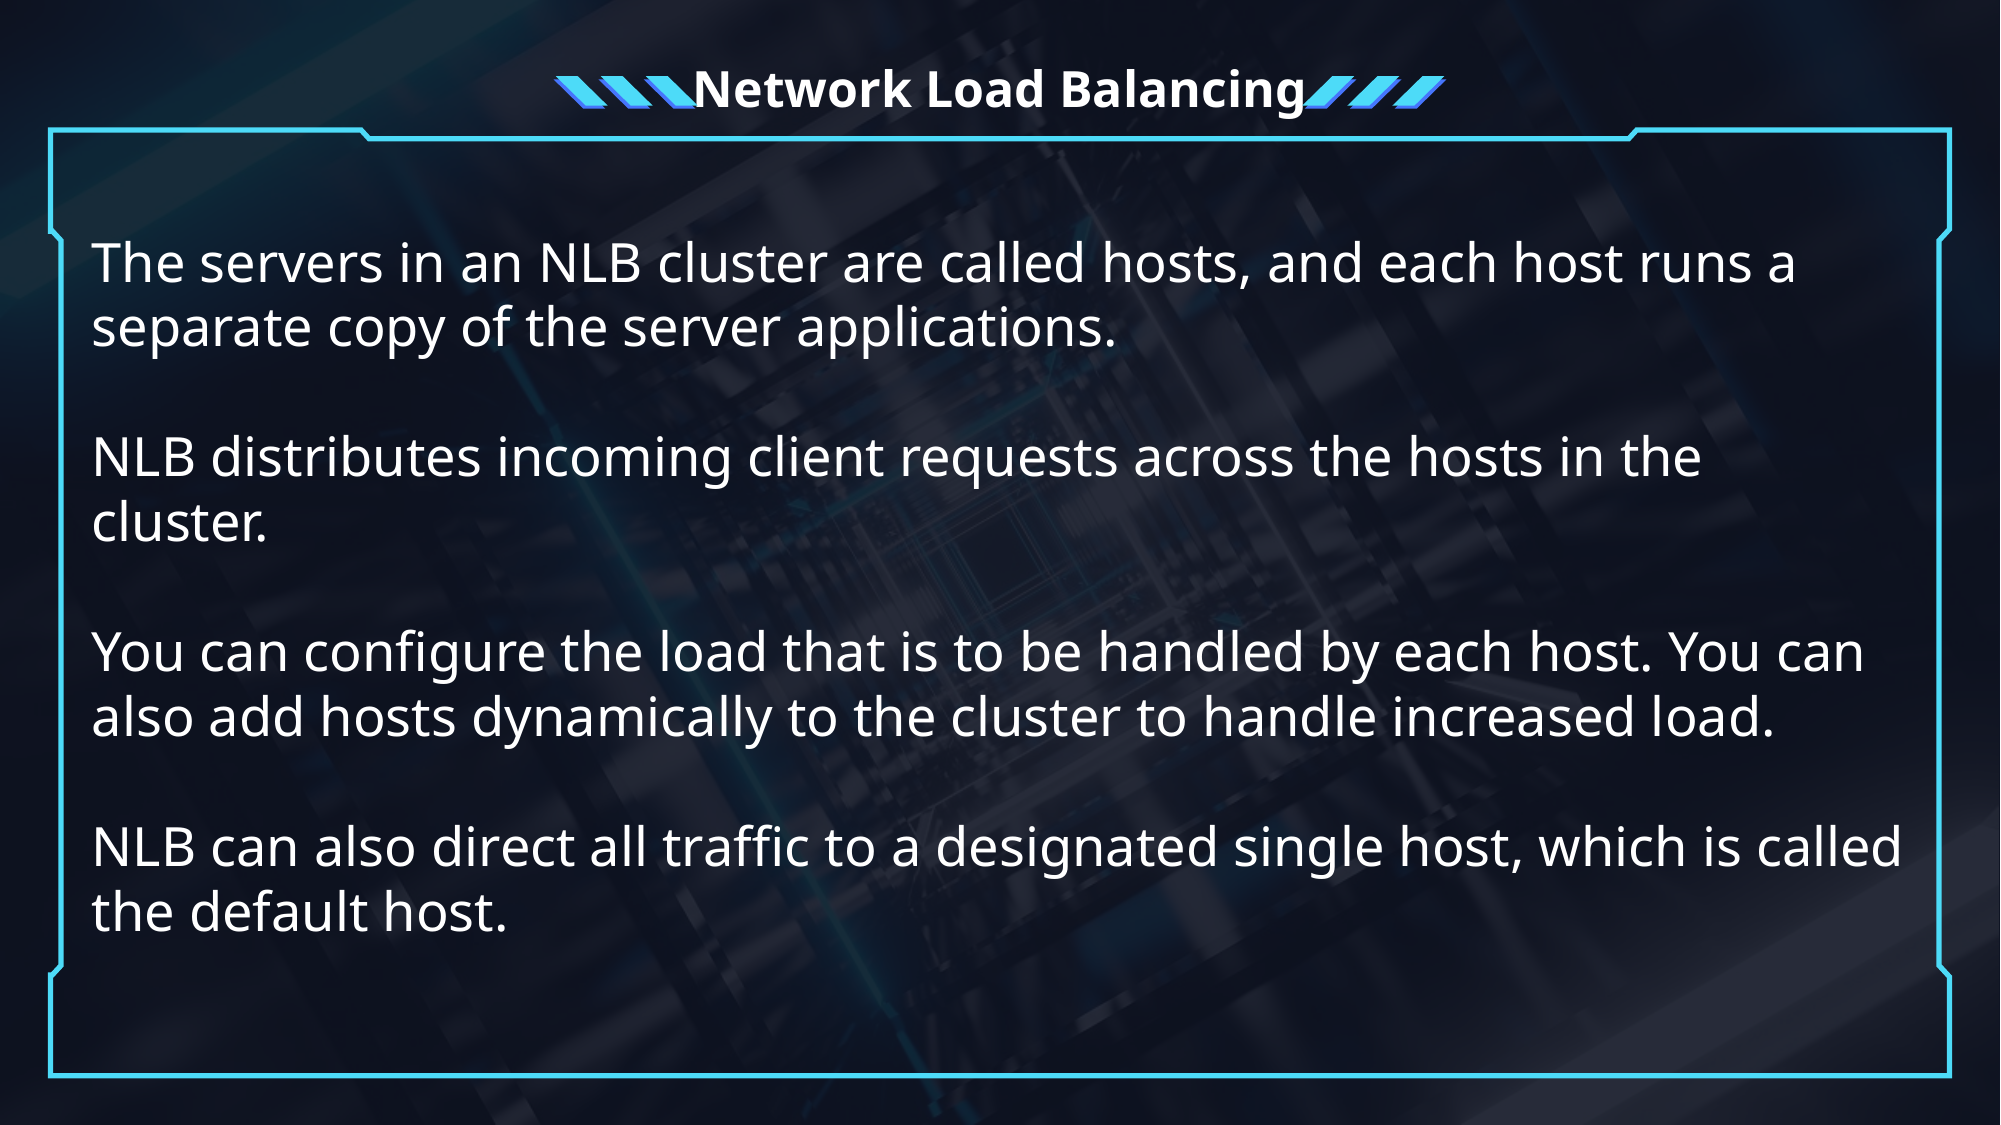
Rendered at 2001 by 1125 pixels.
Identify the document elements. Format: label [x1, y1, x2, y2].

text_box [1302, 76, 1447, 109]
picture [0, 0, 1999, 1125]
text_box [553, 76, 698, 109]
